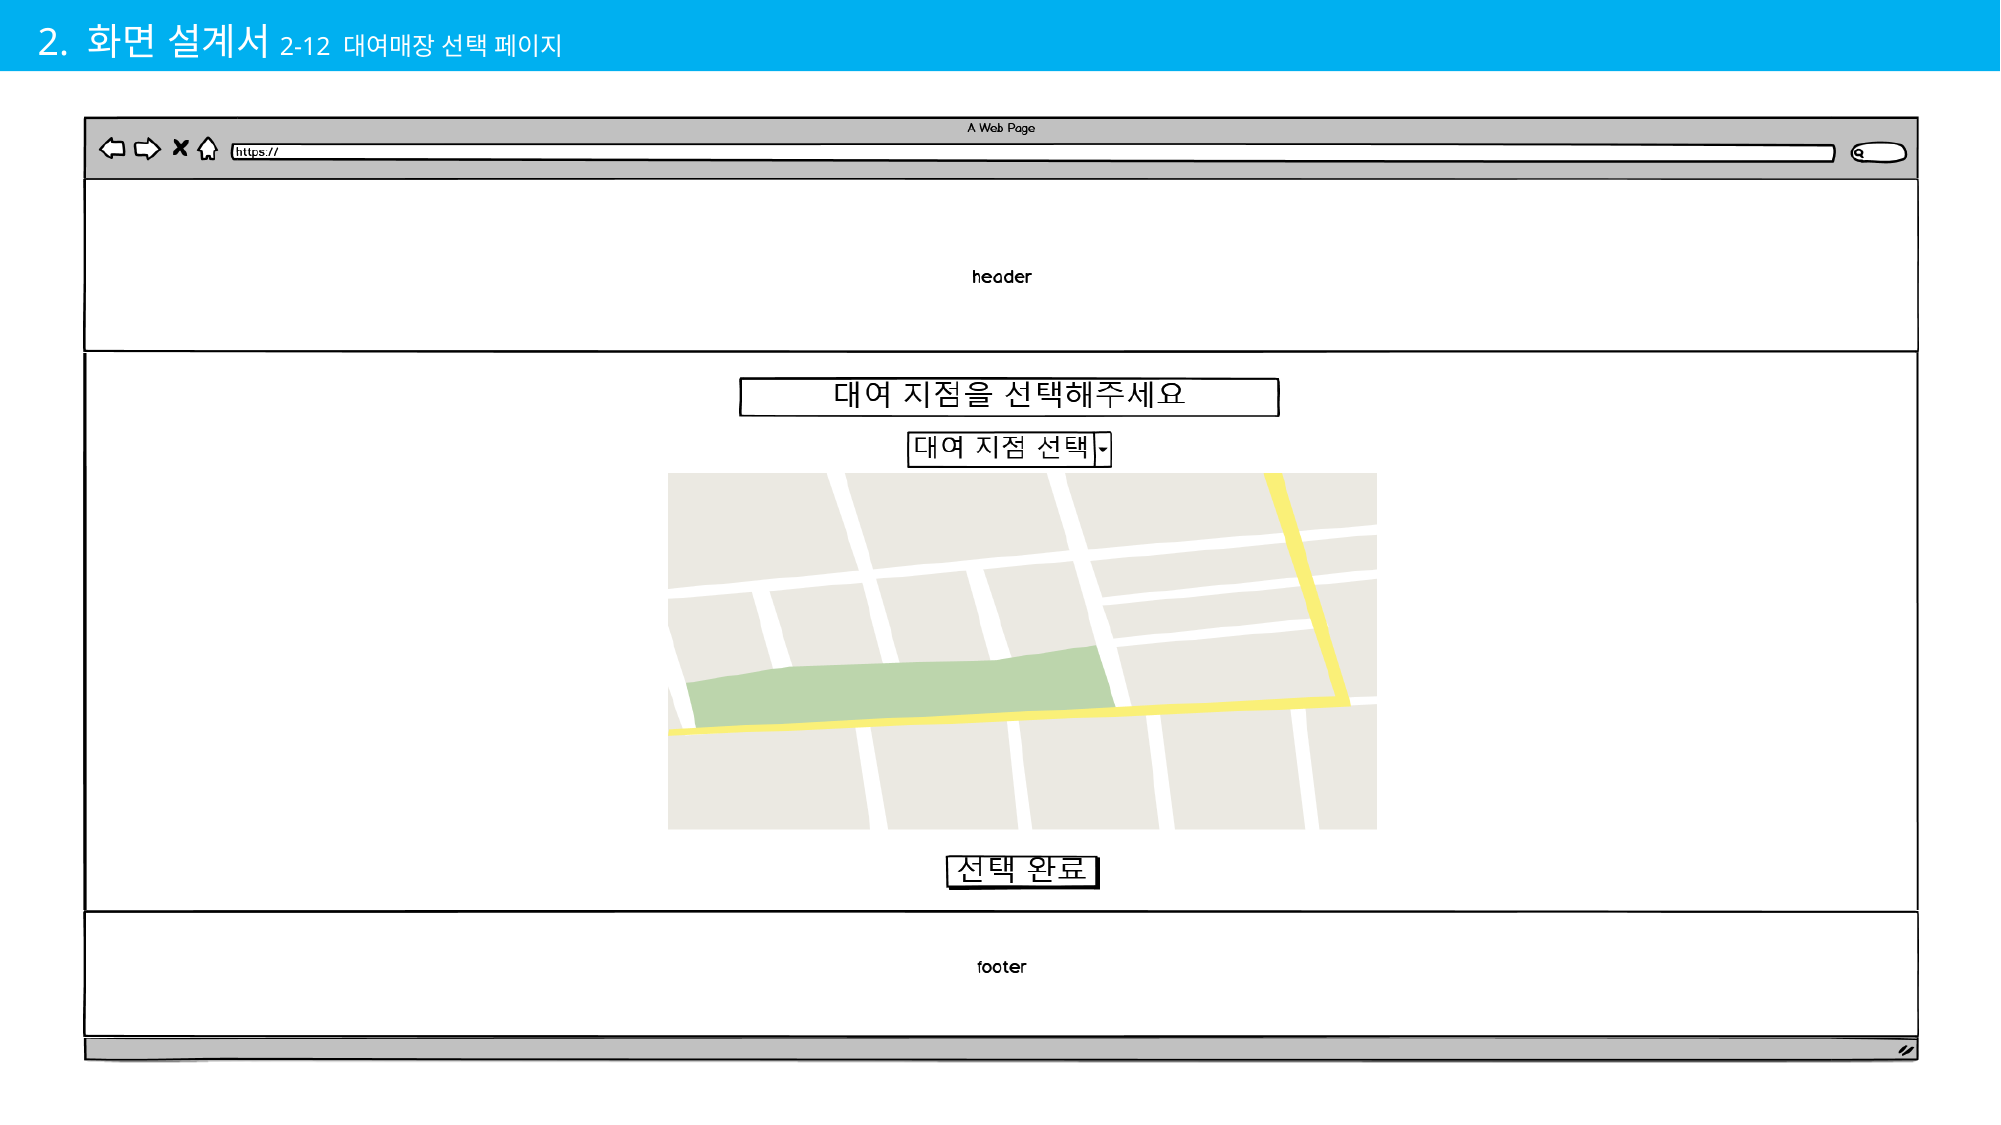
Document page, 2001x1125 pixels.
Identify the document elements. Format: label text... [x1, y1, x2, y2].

text_box 2. 화면 설계서2-12 대여매장 선택 페이지 [22, 10, 747, 71]
text_box [0, 0, 2000, 72]
picture [79, 106, 1929, 1074]
